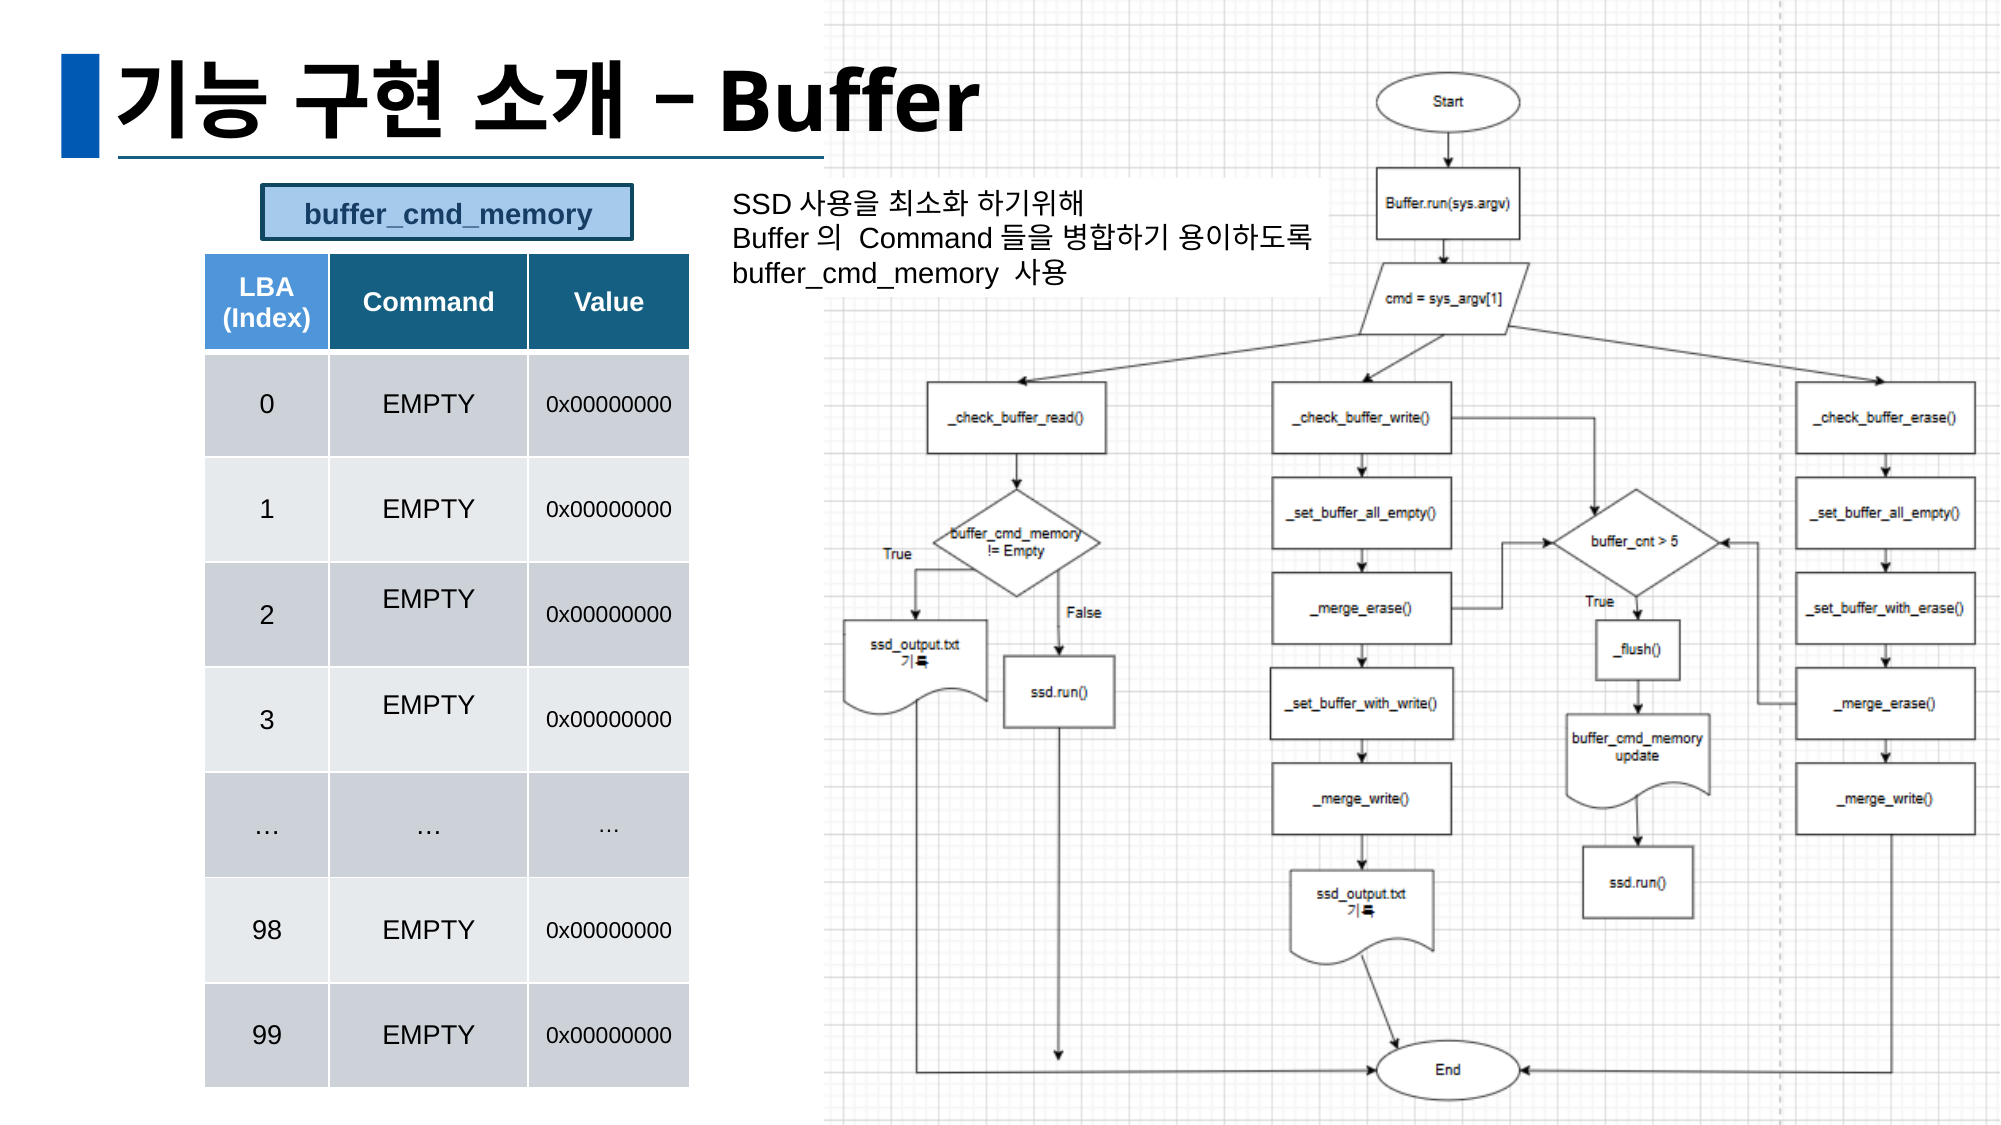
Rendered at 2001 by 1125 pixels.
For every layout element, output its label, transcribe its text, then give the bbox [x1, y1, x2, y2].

text_box buffer_cmd_memory [289, 187, 609, 238]
table_header LBA (Index) [205, 254, 328, 349]
table_cell EMPTY [330, 563, 527, 666]
table_cell 0x00000000 [529, 563, 689, 666]
table_cell 1 [205, 458, 328, 561]
table_cell 0x00000000 [529, 878, 689, 982]
table_cell EMPTY [330, 984, 527, 1087]
table_cell EMPTY [330, 668, 527, 771]
table_cell … [529, 773, 689, 877]
table_cell 0 [205, 355, 328, 456]
table_cell 3 [205, 668, 328, 771]
title 기능 구현 소개 –Buffer [99, 50, 818, 158]
table_header Value [529, 254, 689, 349]
table_cell EMPTY [330, 878, 527, 982]
table_cell 0x00000000 [529, 984, 689, 1087]
table_cell … [330, 773, 527, 877]
picture [823, 0, 2000, 1125]
table_cell 0x00000000 [529, 458, 689, 561]
text_box [260, 183, 634, 241]
table_cell 99 [205, 984, 328, 1087]
text_box SSD사용을 최소화 하기위해 Buffer의 Command들을 병합하기 용이하도록 buffer_cmd_memory 사용 [717, 177, 818, 298]
table_cell EMPTY [330, 458, 527, 561]
table_cell 0x00000000 [529, 355, 689, 456]
table_cell EMPTY [330, 355, 527, 456]
table_cell … [205, 773, 328, 877]
table_header Command [330, 254, 527, 349]
table_cell 2 [205, 563, 328, 666]
table_cell 0x00000000 [529, 668, 689, 771]
table_cell 98 [205, 878, 328, 982]
